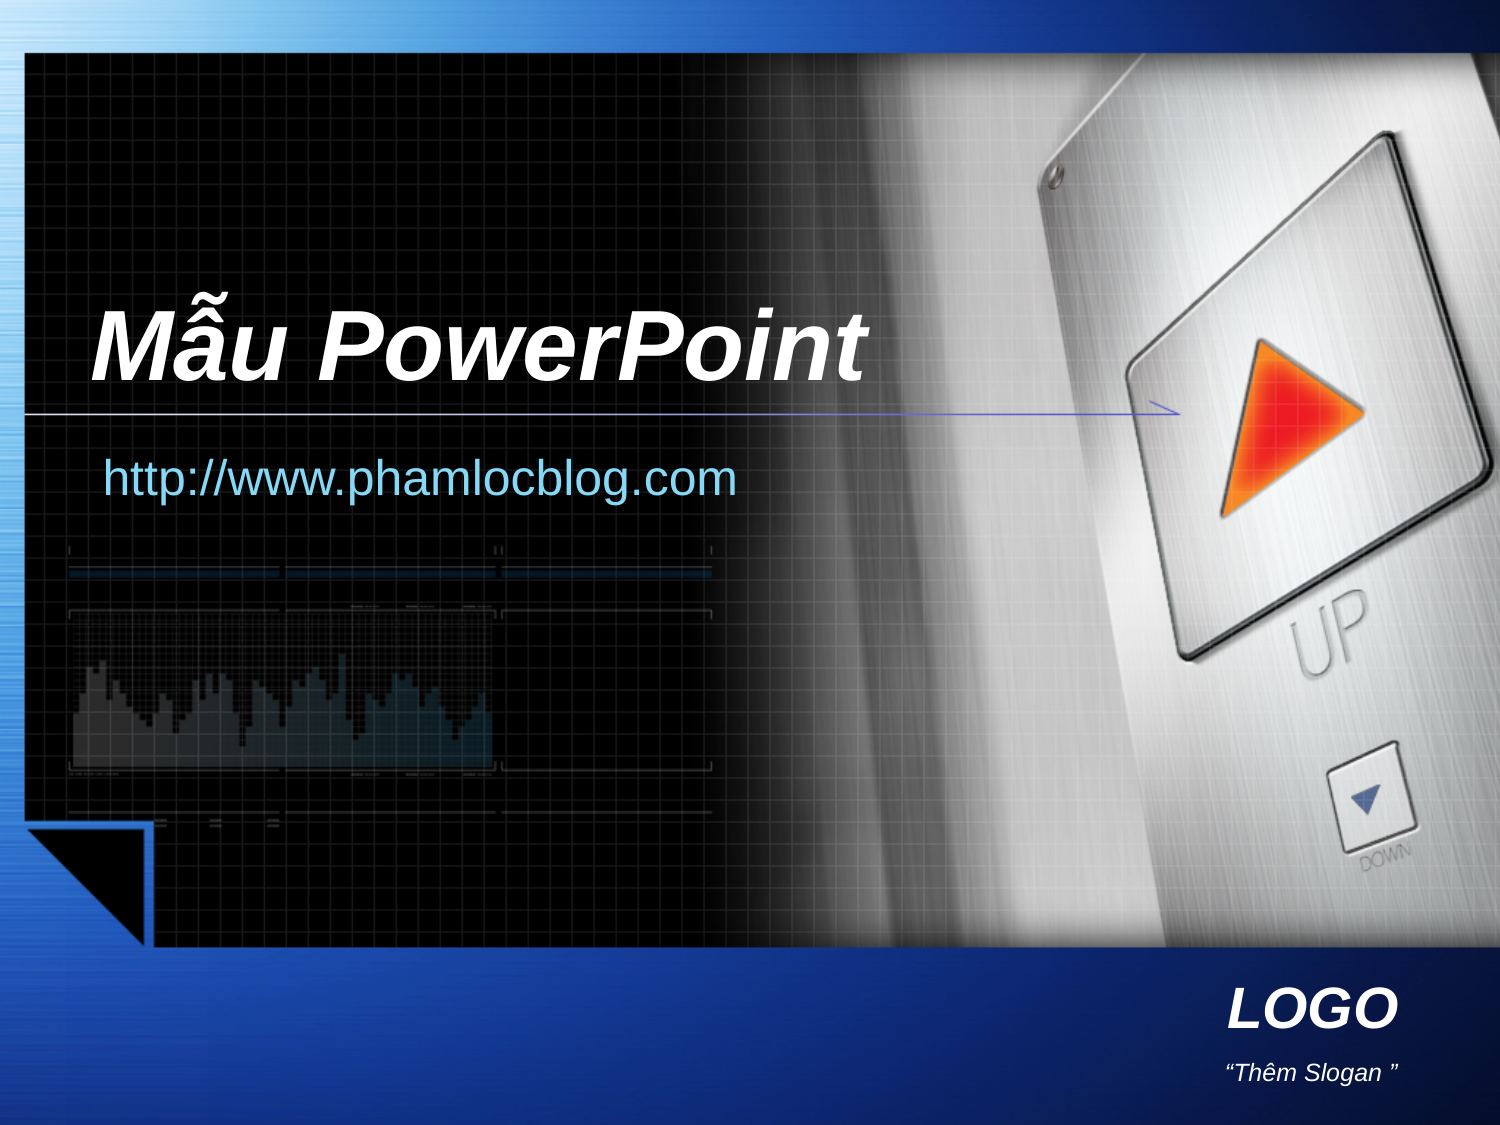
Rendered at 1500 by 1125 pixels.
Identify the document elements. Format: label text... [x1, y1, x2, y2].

picture [0, 0, 1500, 1125]
subtitle http://www.phamlocblog.com [87, 437, 938, 513]
title Mẫu PowerPoint [74, 271, 1313, 410]
text_box “Thêm Slogan ” [874, 1048, 1413, 1094]
